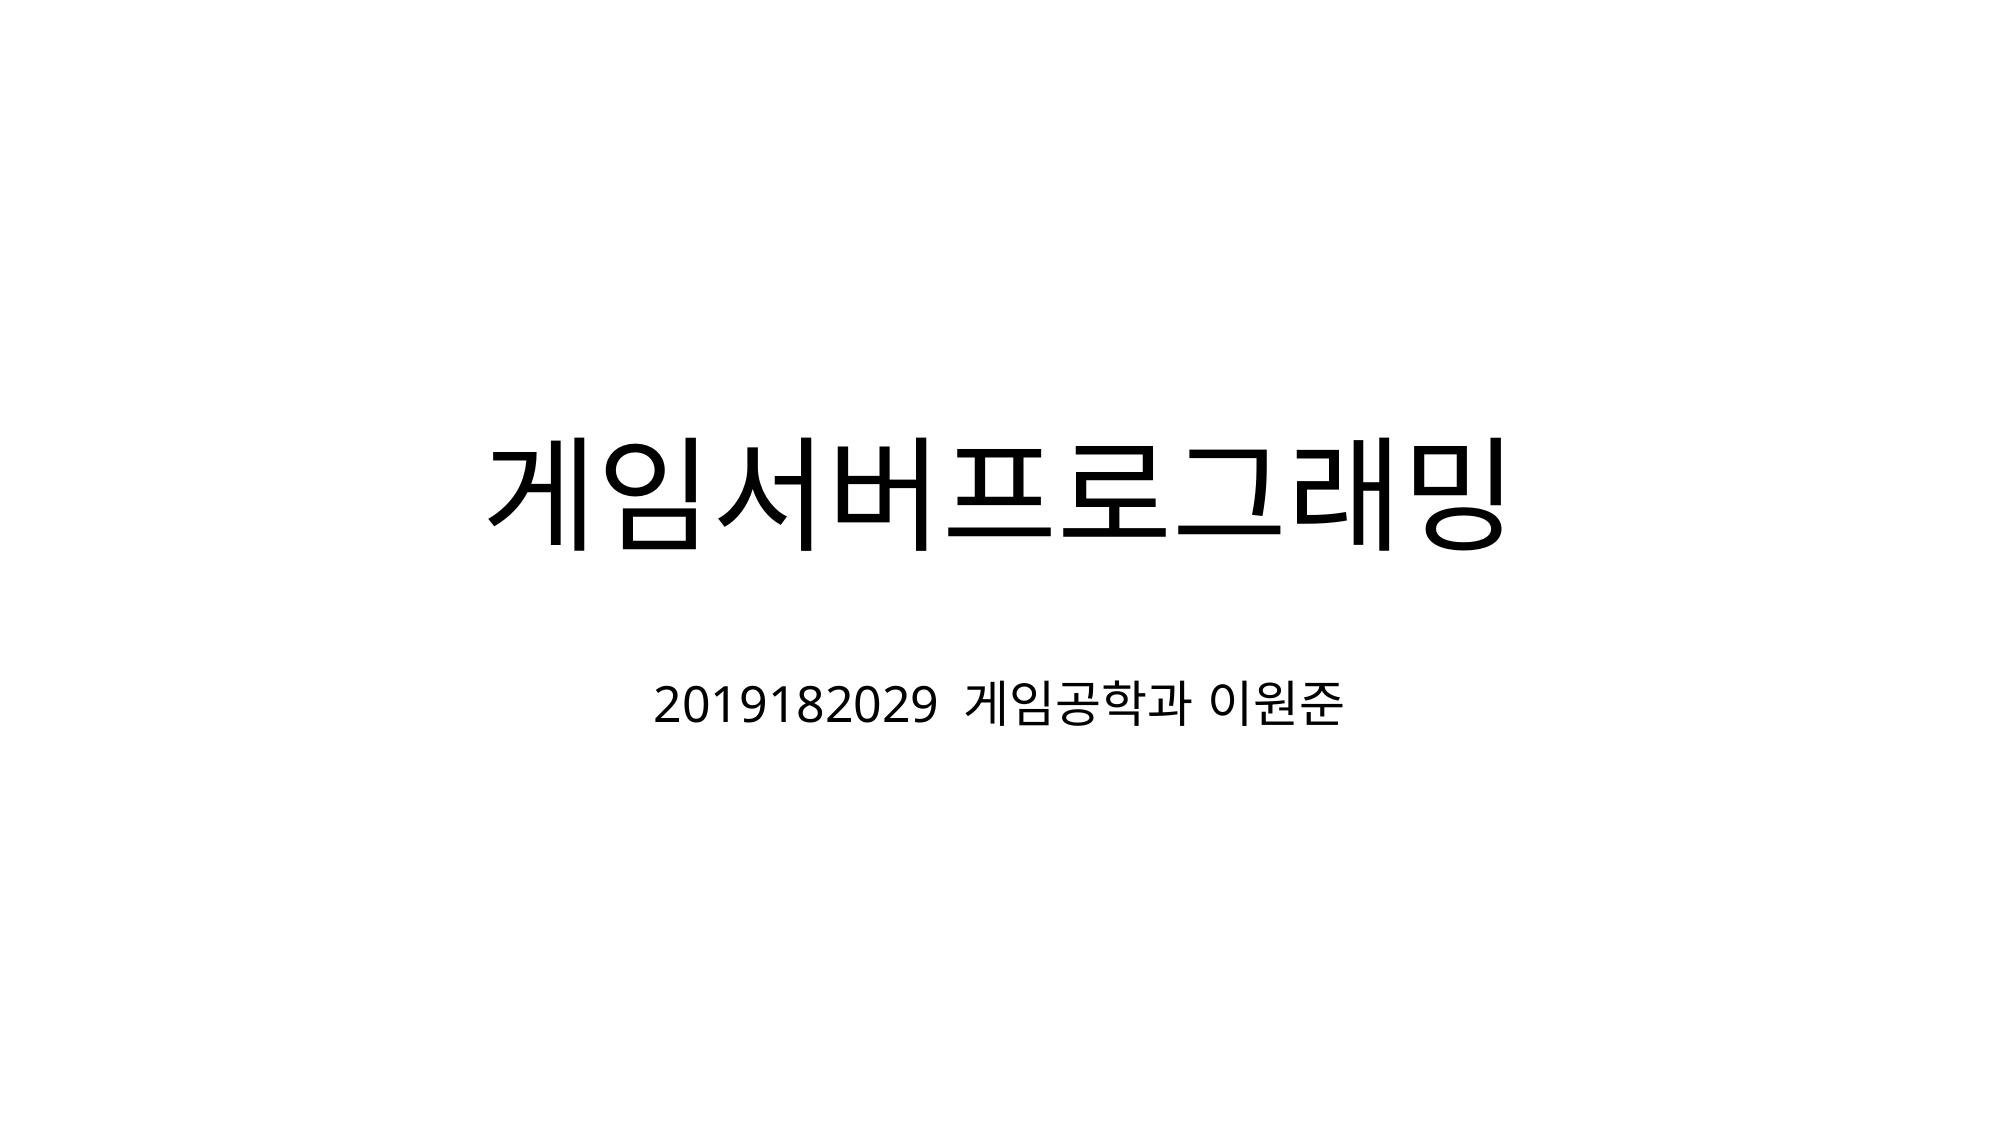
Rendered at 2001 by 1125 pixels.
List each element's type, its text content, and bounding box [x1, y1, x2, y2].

title 게임서버프로그래밍 [249, 184, 1750, 576]
subtitle 2019182029 게임공학과 이원준 [249, 590, 1750, 863]
